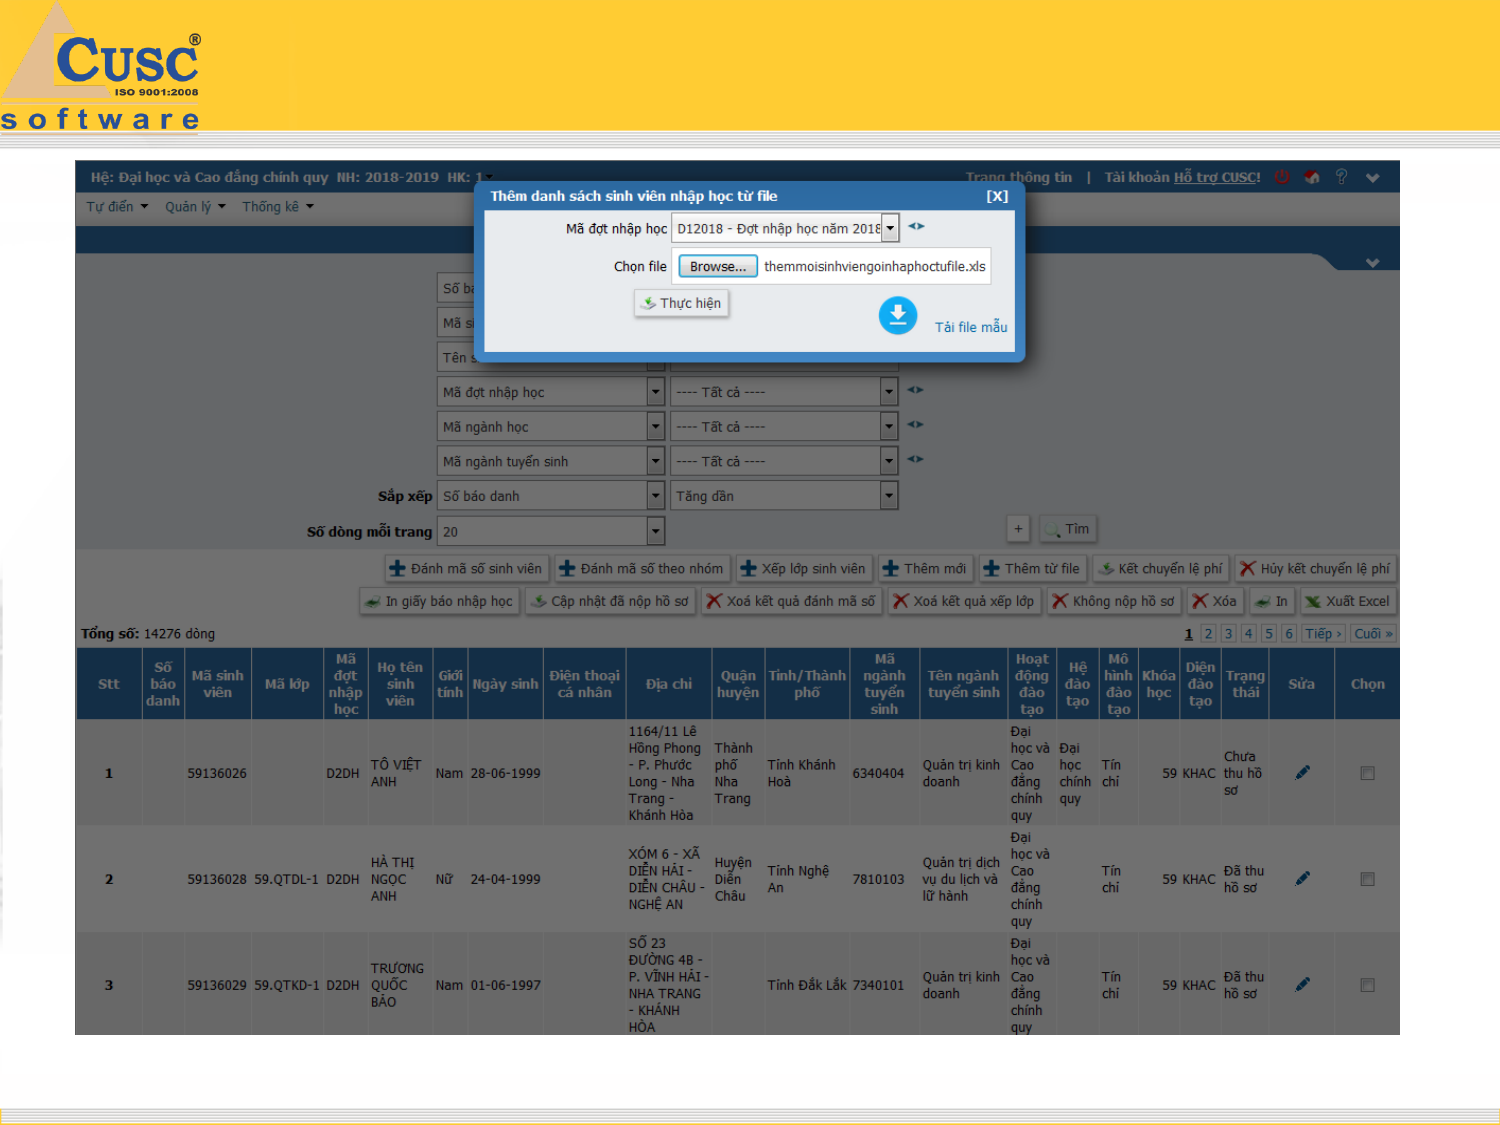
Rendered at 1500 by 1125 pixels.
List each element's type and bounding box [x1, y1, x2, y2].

list [74, 160, 1400, 1036]
picture [0, 0, 1500, 1125]
